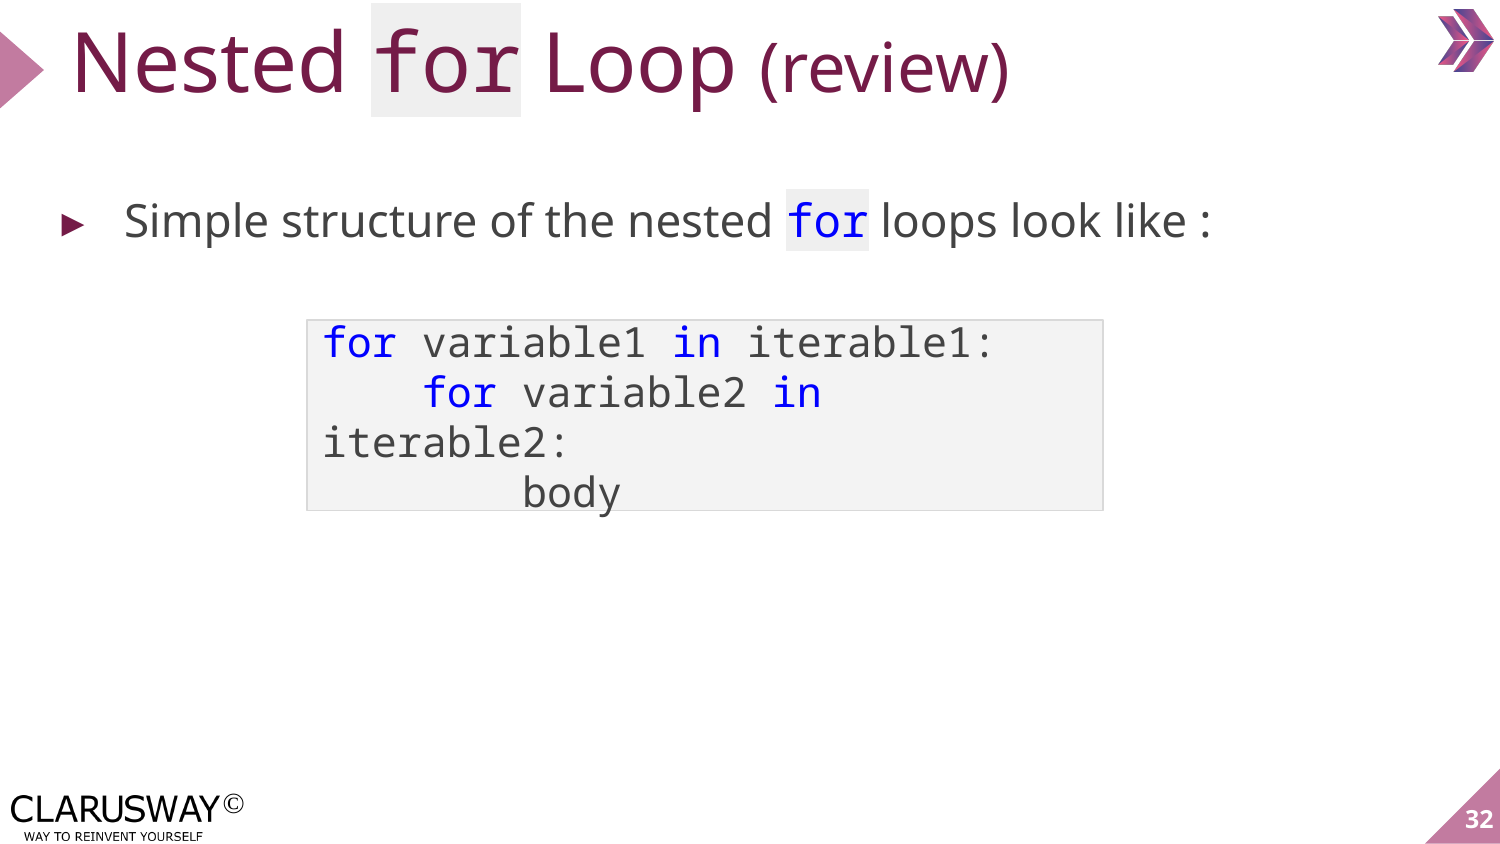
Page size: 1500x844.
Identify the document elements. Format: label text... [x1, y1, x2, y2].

picture [1438, 9, 1494, 72]
text_box for variable1 in iterable1: for variable2 in iterable2: body [306, 320, 1103, 511]
subtitle Simple structure of the nested for loops look like : [49, 118, 1457, 548]
title Nested for Loop (review) [70, 28, 1376, 118]
picture [11, 795, 220, 841]
slide_number ‹#› [1418, 760, 1494, 838]
